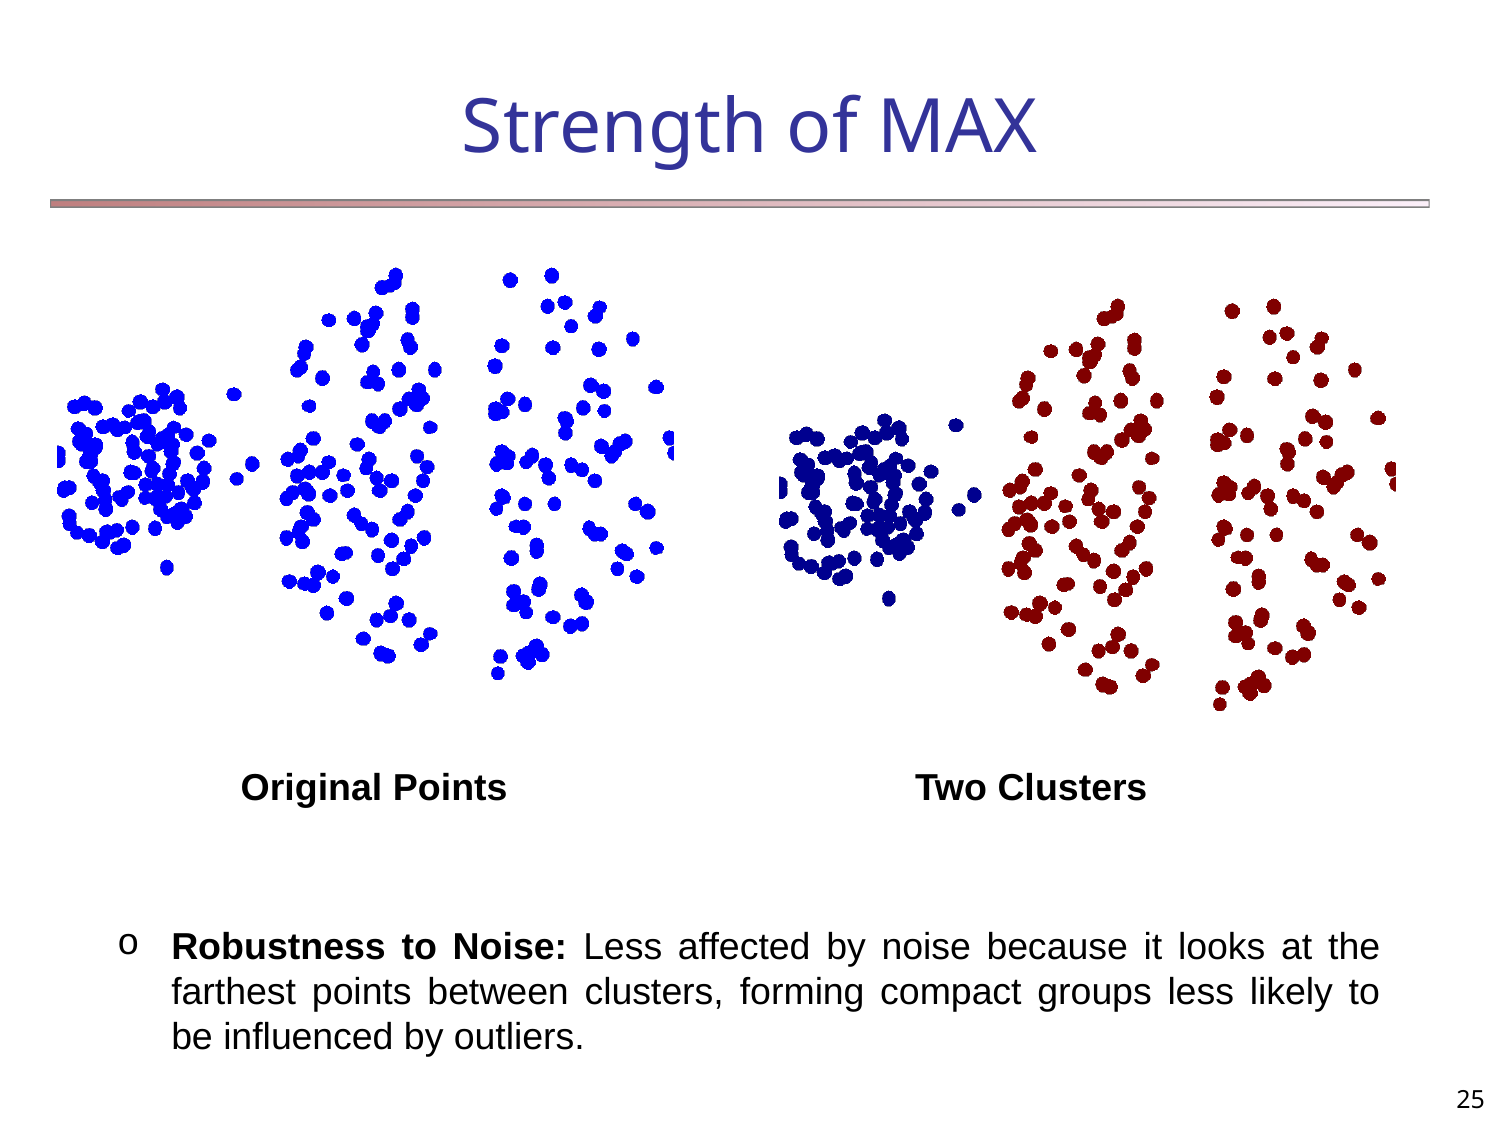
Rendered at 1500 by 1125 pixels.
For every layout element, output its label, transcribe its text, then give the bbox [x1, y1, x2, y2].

title Strength of MAX [70, 84, 1430, 176]
slide_number ‹#› [1187, 1062, 1500, 1125]
text_box Robustness to Noise: Less affected by noise because it looks at the farthest points between clusters, forming compact groups less likely to be influenced by outliers. [99, 914, 1396, 1065]
text_box Original Points [225, 794, 669, 815]
picture [0, 184, 1472, 816]
